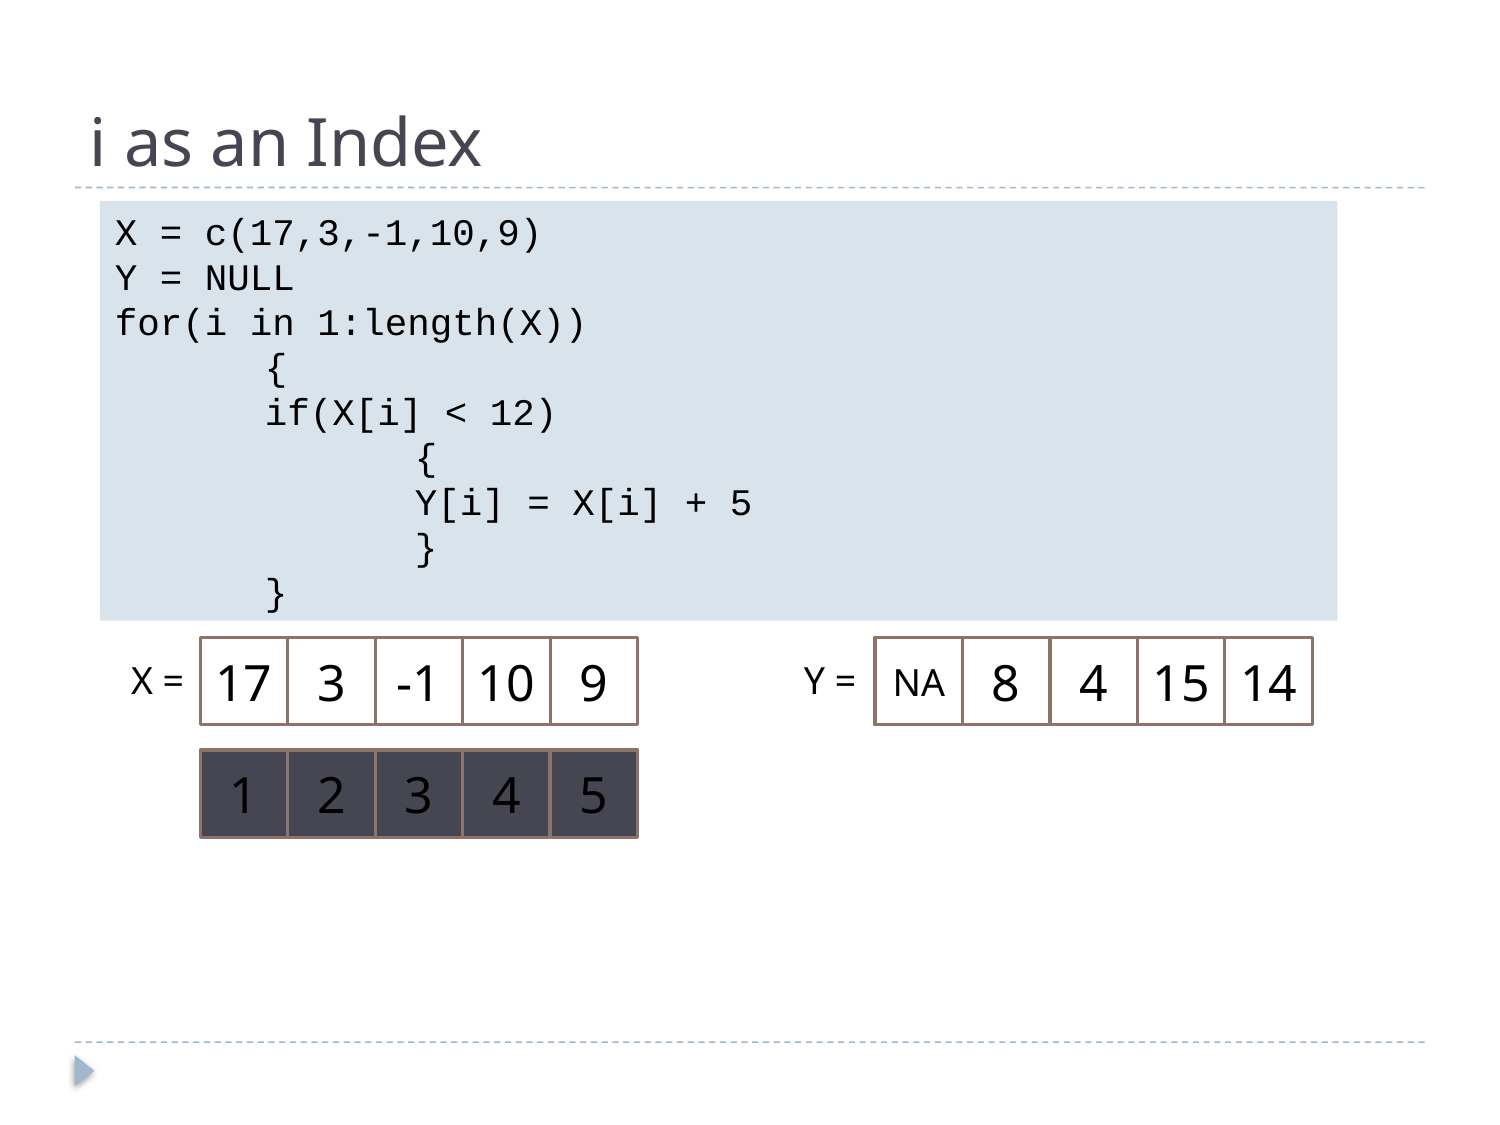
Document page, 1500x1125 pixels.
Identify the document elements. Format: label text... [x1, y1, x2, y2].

text_box 5 [549, 748, 639, 839]
text_box 4 [461, 748, 549, 839]
text_box X = c(17,3,-1,10,9) Y = NULL for(i in 1:length(X)) { if(X[i] < 12) { Y[i] = X[i] + 5 } } [99, 200, 1338, 621]
text_box X = [116, 649, 209, 710]
text_box 3 [286, 636, 374, 726]
text_box 4 [1048, 636, 1136, 726]
text_box 10 [461, 636, 549, 726]
text_box NA [873, 636, 961, 726]
text_box 2 [286, 748, 374, 839]
text_box 3 [374, 748, 461, 839]
text_box 1 [199, 748, 286, 839]
title i as an Index [75, 24, 1425, 188]
text_box 17 [199, 636, 286, 726]
text_box 15 [1136, 636, 1223, 726]
text_box Y = [789, 649, 872, 710]
text_box 8 [961, 636, 1048, 726]
text_box 9 [549, 636, 639, 726]
text_box 14 [1223, 636, 1314, 726]
text_box -1 [374, 636, 461, 726]
